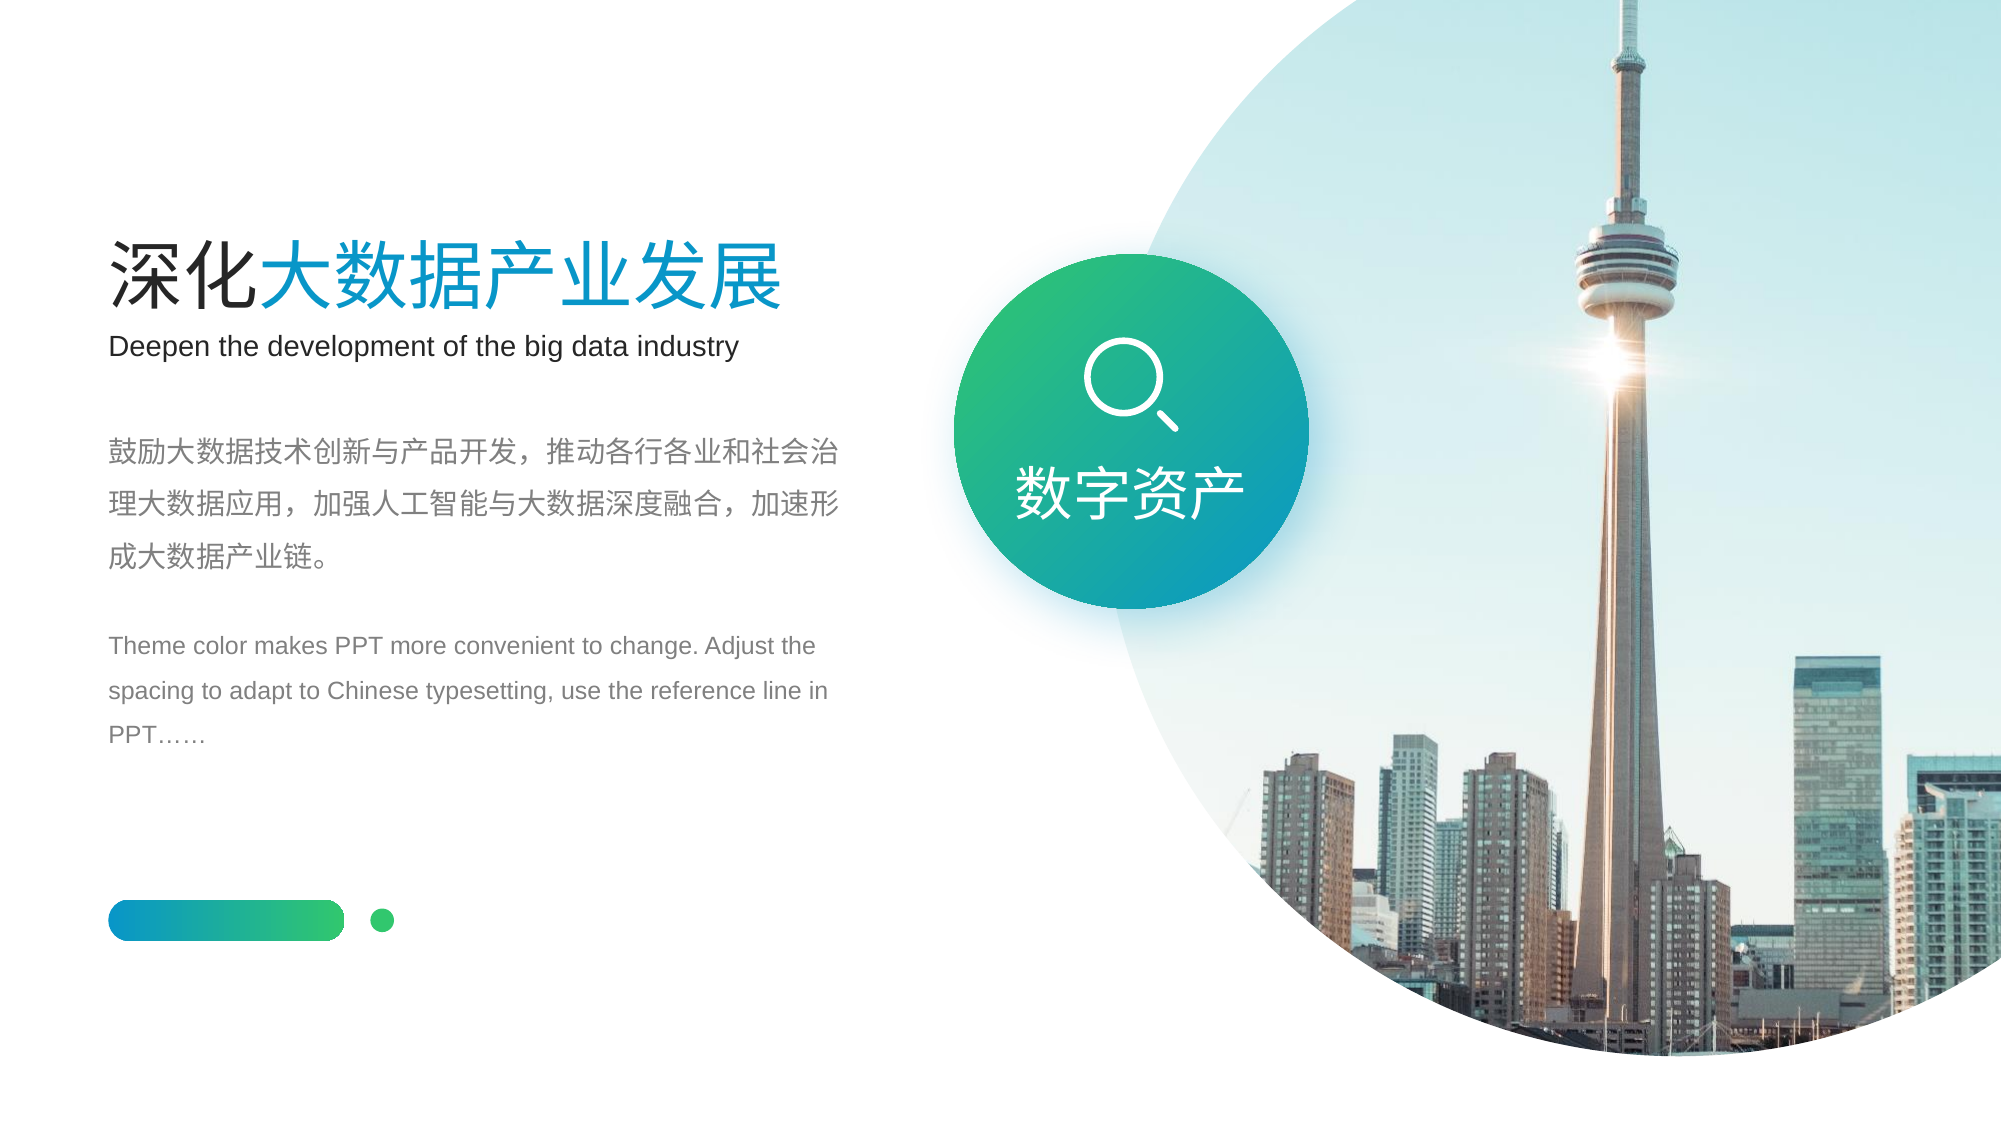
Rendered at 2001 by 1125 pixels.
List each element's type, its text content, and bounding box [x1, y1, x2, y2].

text_box [953, 255, 1101, 608]
picture [1101, 0, 2001, 1057]
text_box [1084, 344, 1101, 410]
text_box 深化大数据产业发展 [107, 227, 853, 319]
text_box 数字资产 [995, 436, 1101, 528]
text_box 鼓励大数据技术创新与产品开发，推动各行各业和社会治理大数据应用，加强人工智能与大数据深度融合，加速形成大数据产业链。 [108, 415, 853, 596]
text_box [369, 907, 396, 934]
text_box [107, 898, 346, 943]
text_box Theme color makes PPT more convenient to change. Adjust the spacing to adapt to Chinese typesetting, use the reference line in PPT…… [108, 614, 853, 759]
text_box Deepen the development of the big data industry [107, 319, 853, 371]
